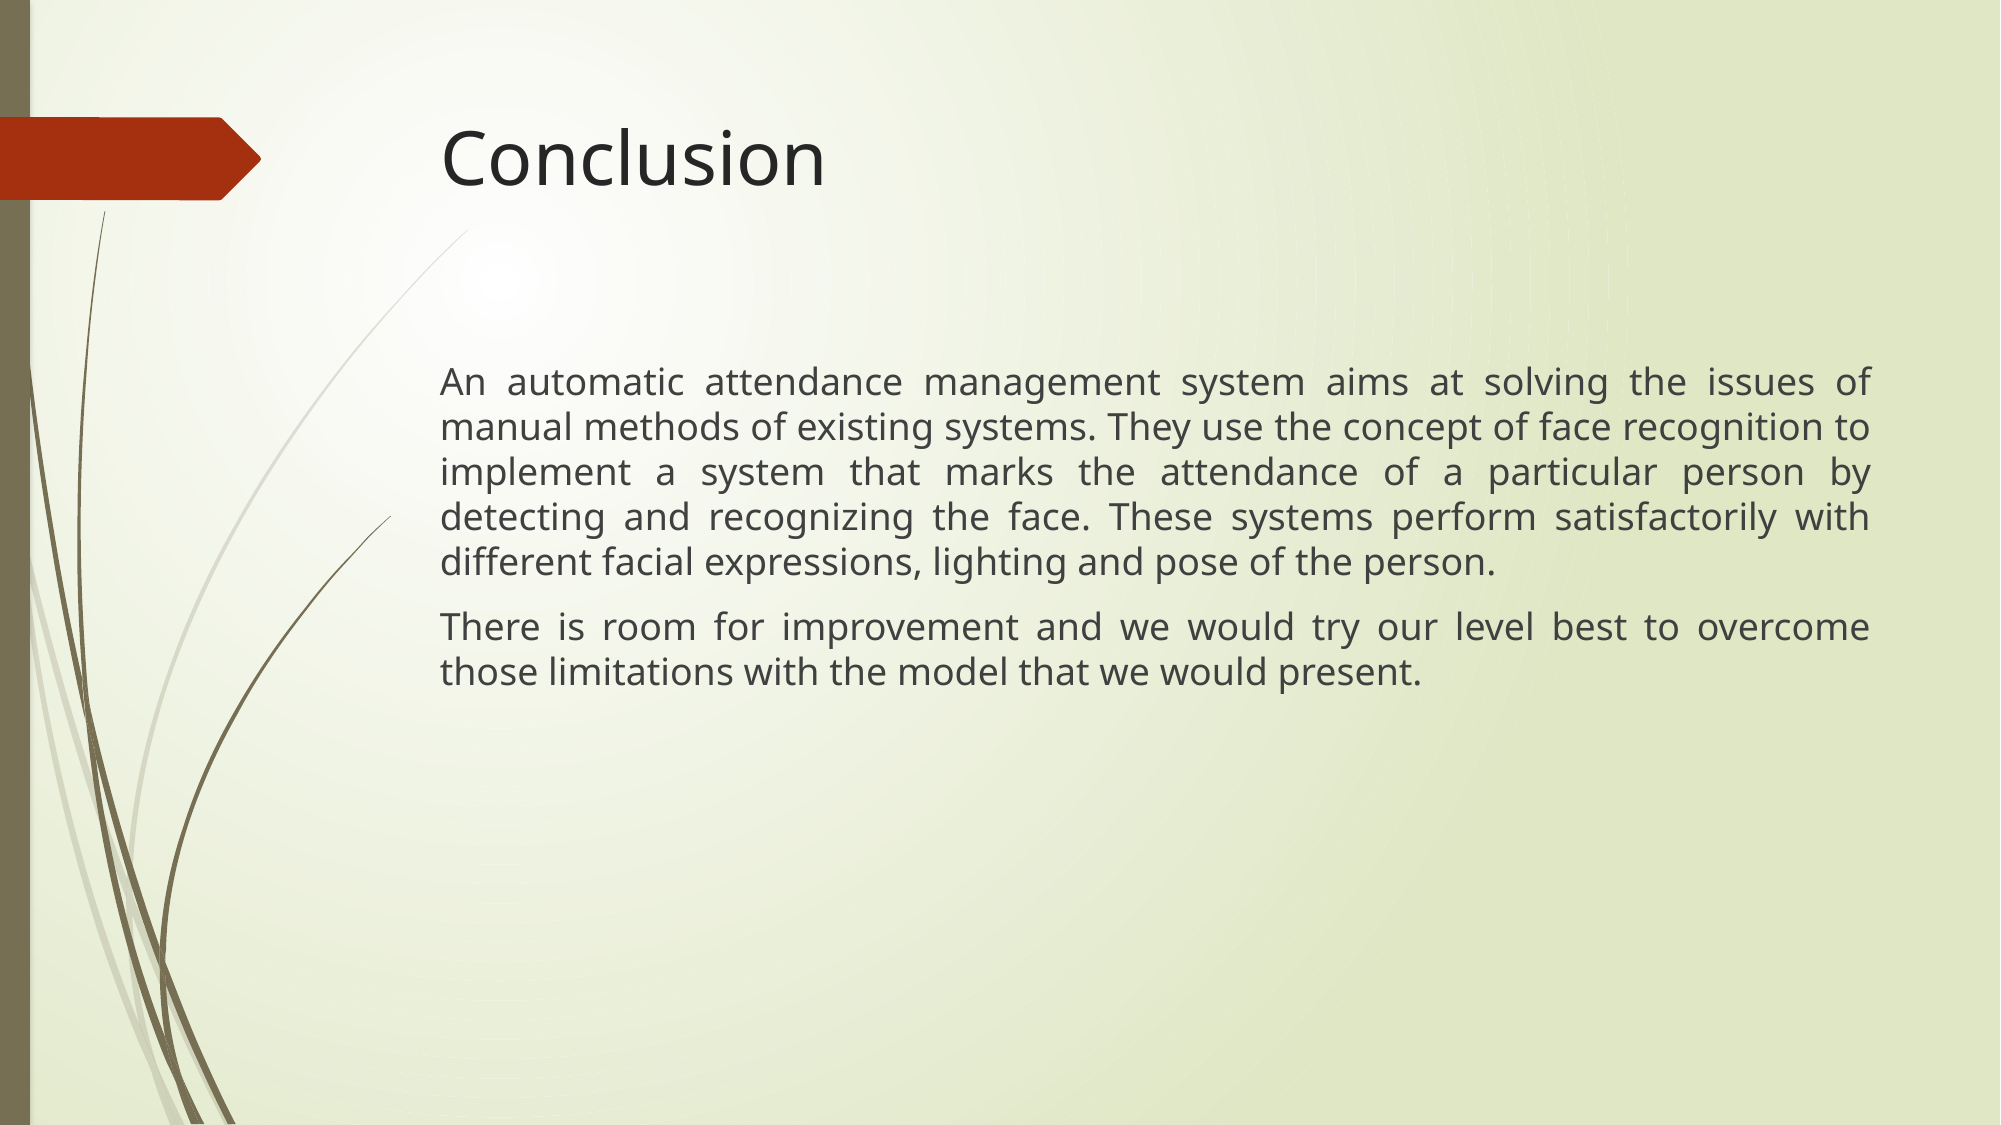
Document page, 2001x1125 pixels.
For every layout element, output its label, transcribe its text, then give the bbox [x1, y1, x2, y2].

title Conclusion [425, 102, 1888, 313]
list An automatic attendance management system aims at solving the issues of manual methods of existing systems. They use the concept of face recognition to implement a system that marks the attendance of a particular person by detecting and recognizing the face. These systems perform satisfactorily with different facial expressions, lighting and pose of the person. There is room for improvement and we would try our level best to overcome those limitations with the model that we would present. [424, 350, 1888, 970]
